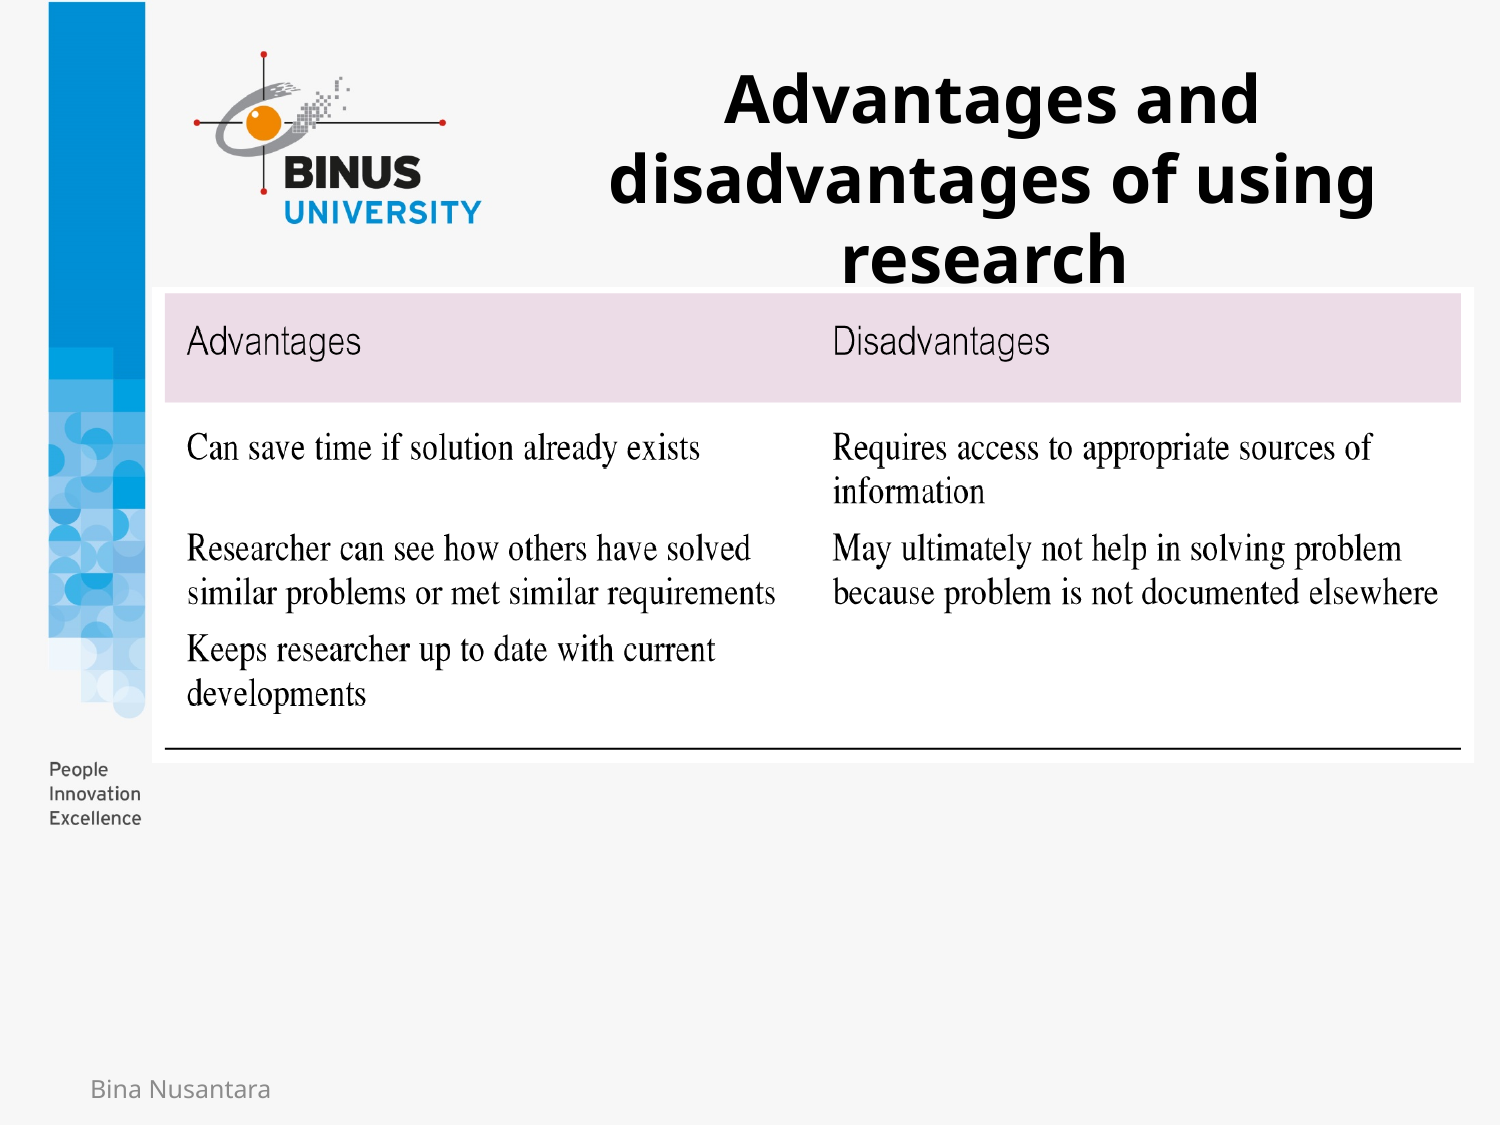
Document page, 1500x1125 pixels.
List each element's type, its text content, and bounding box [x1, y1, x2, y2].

picture [0, 0, 1500, 845]
slide_number Bina Nusantara [75, 1058, 425, 1119]
text_box Advantages and disadvantages of using research [474, 49, 1500, 150]
